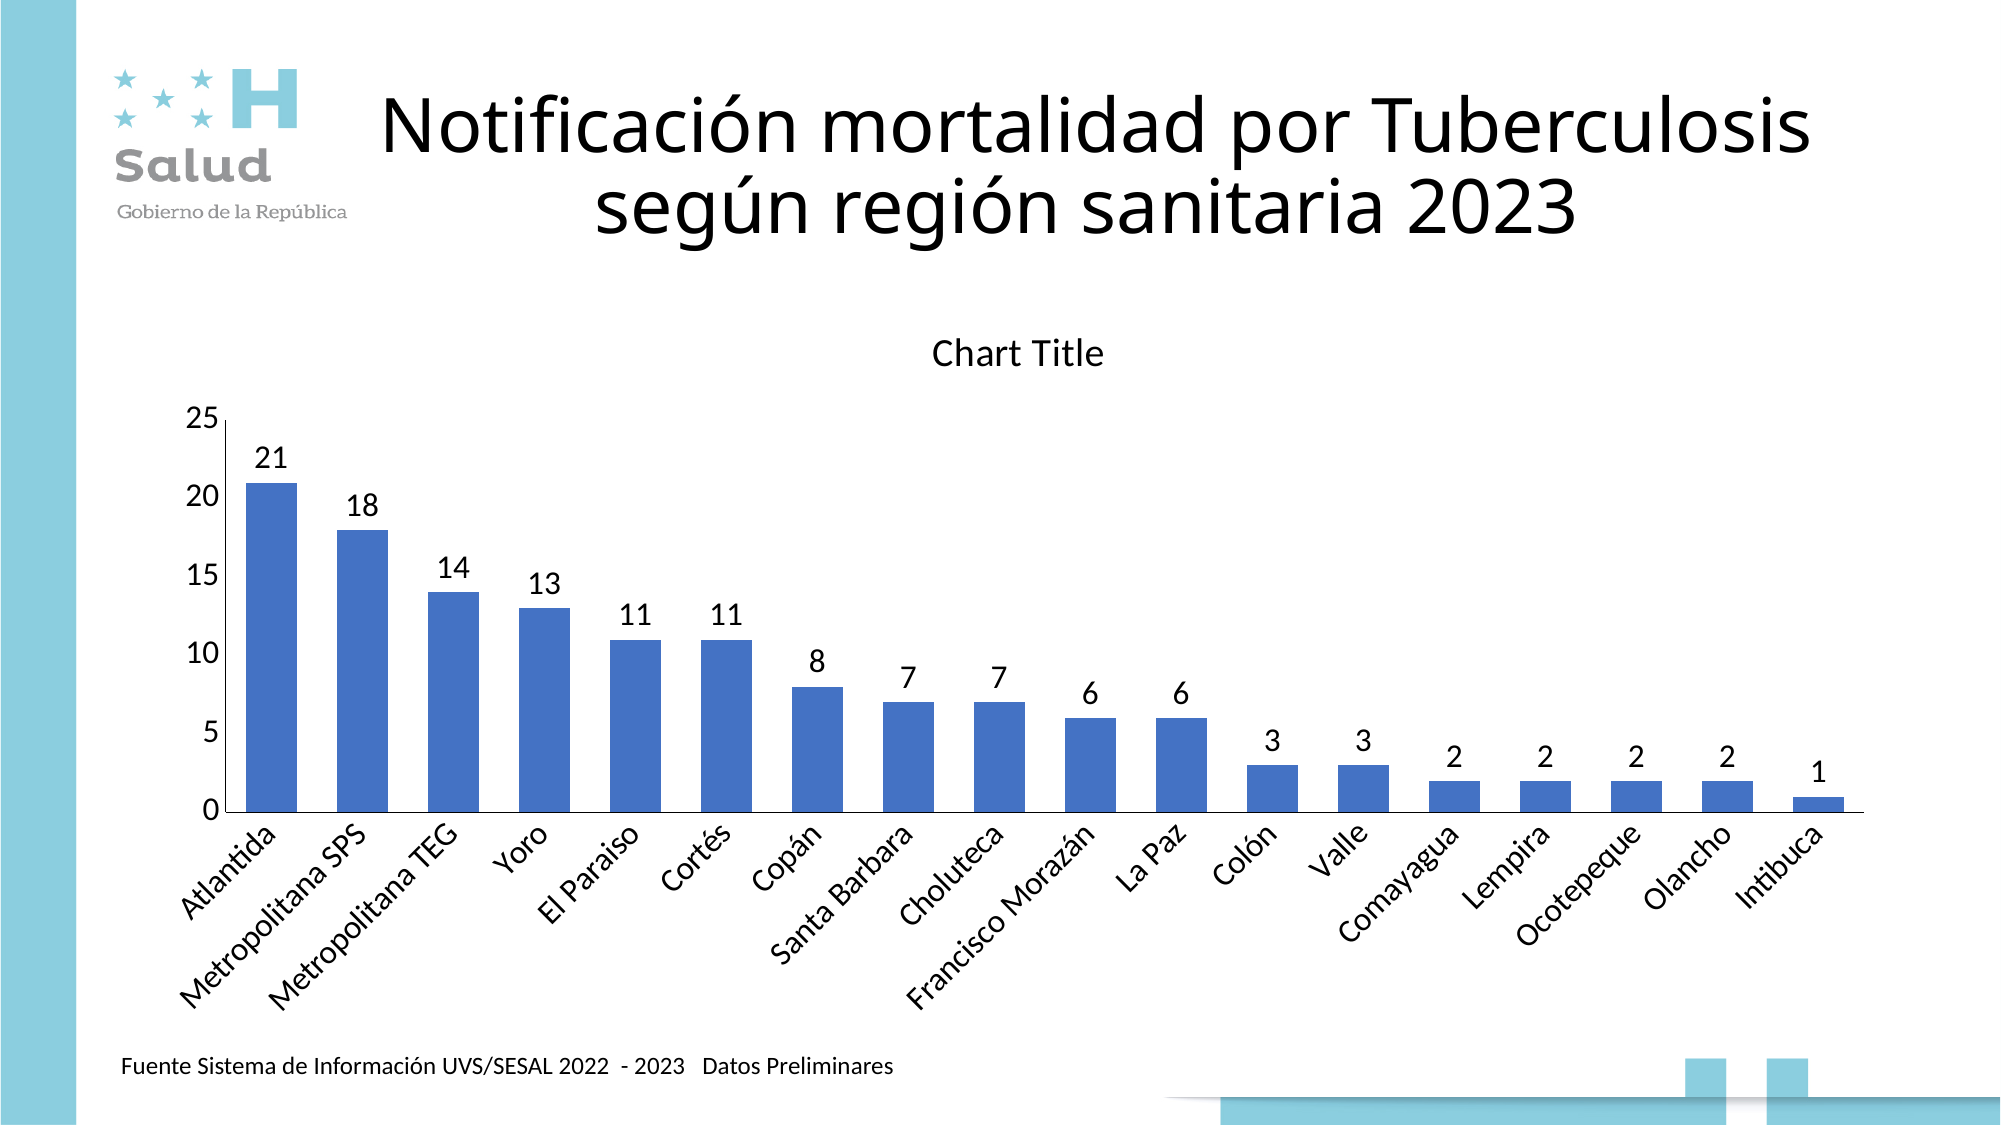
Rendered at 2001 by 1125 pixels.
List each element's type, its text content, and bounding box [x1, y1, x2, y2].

picture [0, 0, 2001, 1125]
text_box Fuente Sistema de Información UVS/SESAL 2022 - 2023 Datos Preliminares [106, 1041, 1530, 1087]
title Notificación mortalidad por Tuberculosis según región sanitaria 2023 [330, 59, 1863, 278]
chart [137, 299, 1900, 1035]
